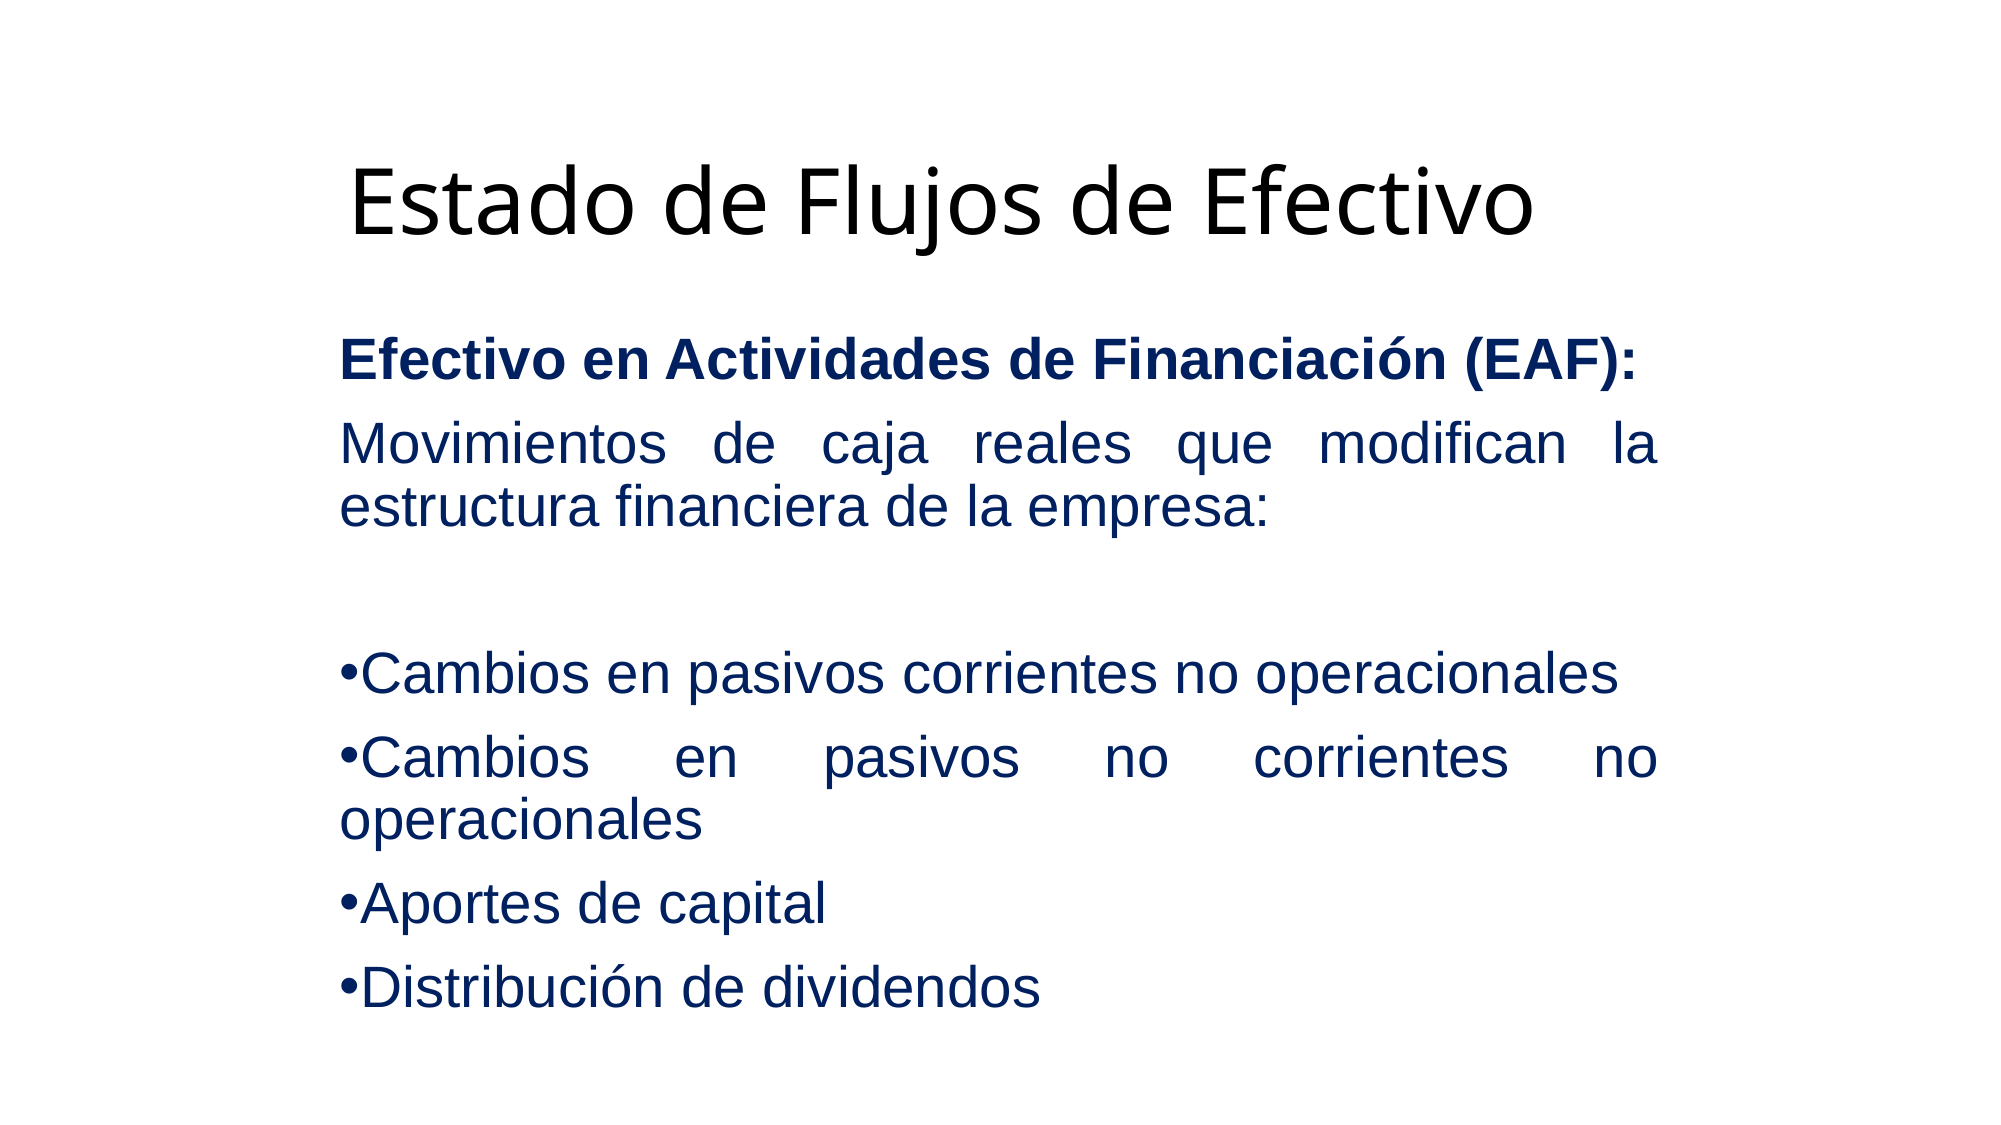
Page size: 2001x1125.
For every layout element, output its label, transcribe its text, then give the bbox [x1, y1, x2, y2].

list Efectivo en Actividades de Financiación (EAF): Movimientos de caja reales que modifican la estructura financiera de la empresa: Cambios en pasivos corrientes no operacionales Cambios en pasivos no corrientes no operacionales Aportes de capital Distribución de dividendos [324, 321, 1675, 1032]
title Estado de Flujos de Efectivo [332, 117, 1682, 293]
